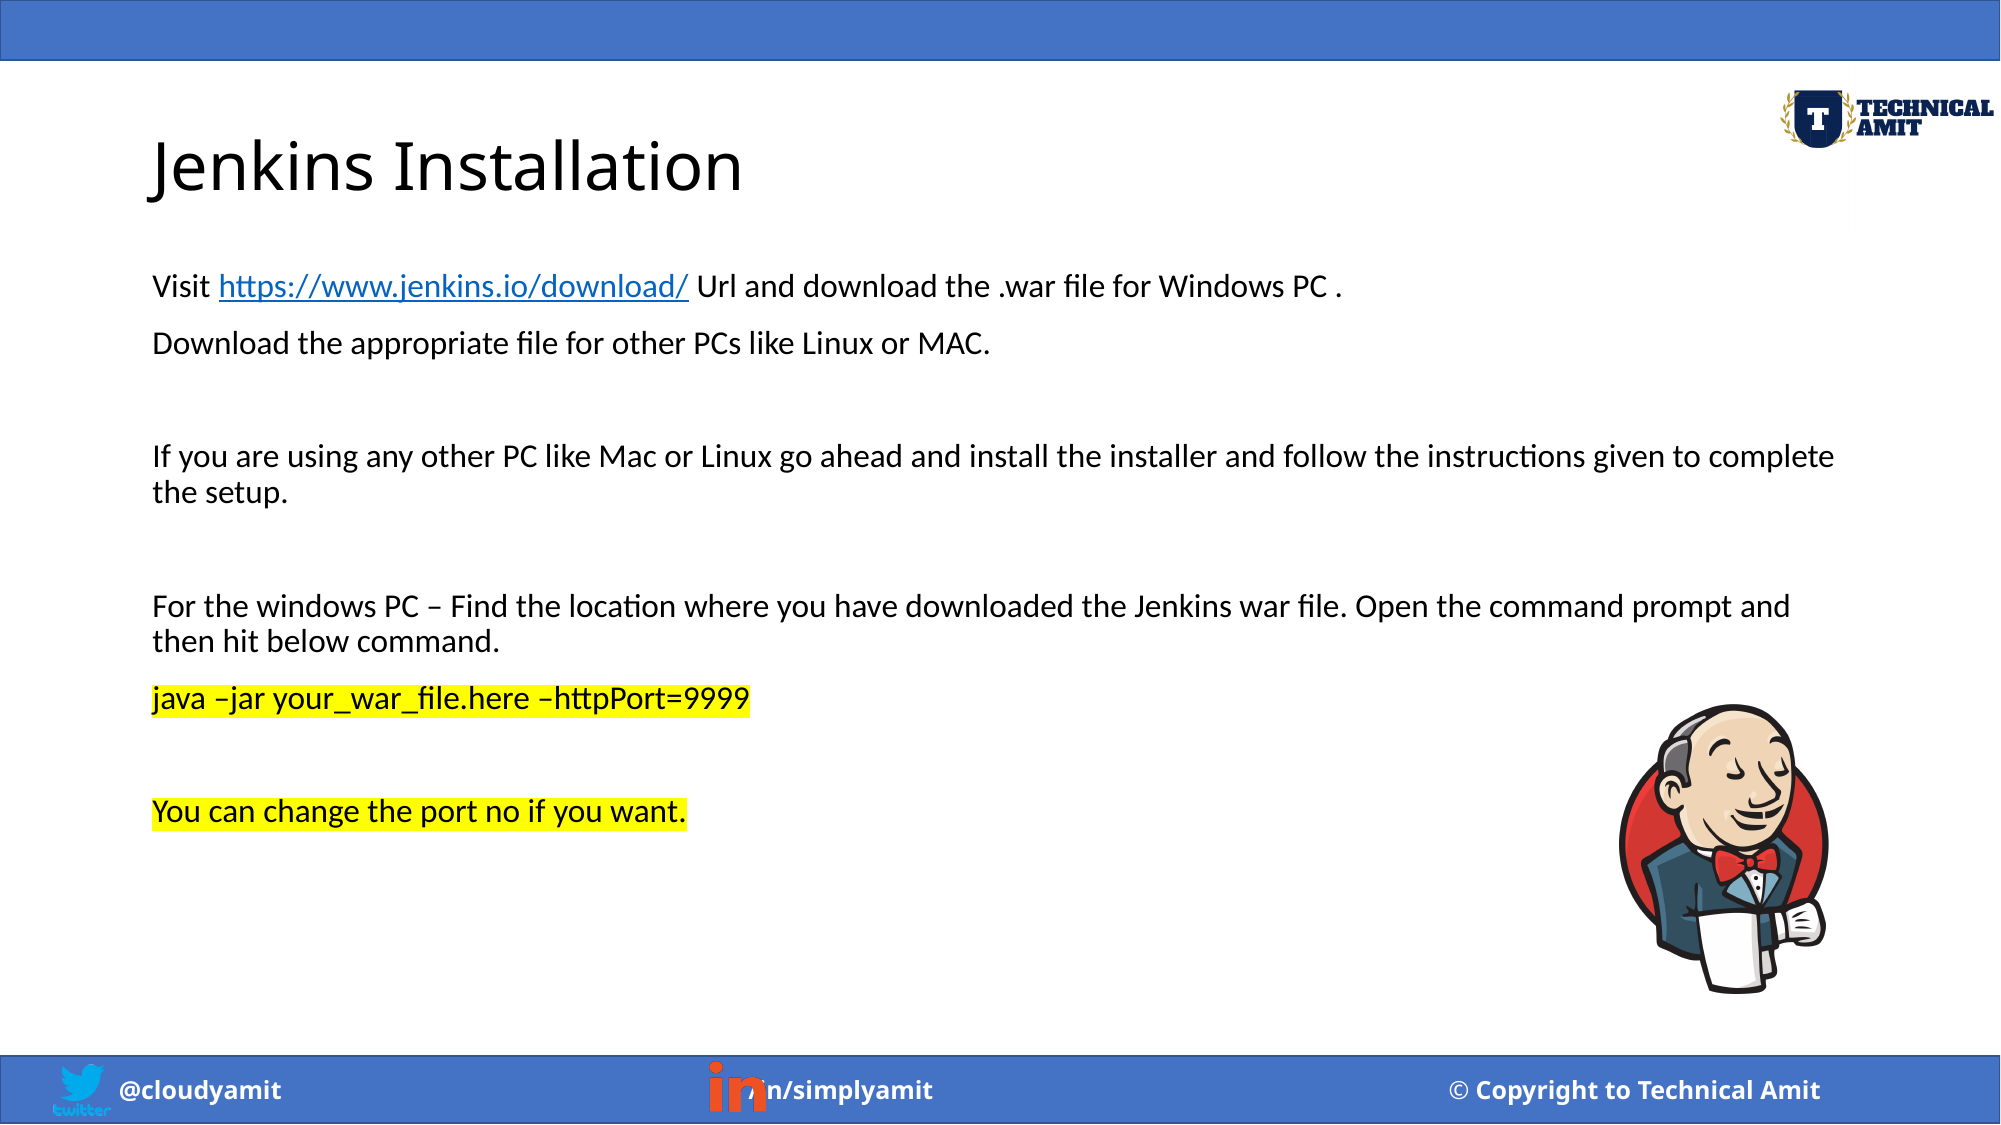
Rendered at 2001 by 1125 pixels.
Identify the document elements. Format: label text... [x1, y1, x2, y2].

picture [1619, 704, 1829, 994]
picture [709, 1061, 766, 1112]
picture [1863, 61, 1997, 234]
list Visit https://www.jenkins.io/download/ Url and download the .war file for Windows PC . Download the appropriate file for other PCs like Linux or MAC. If you are using any other PC like Mac or Linux go ahead and install the installer and follow the instructions given to complete the setup. For the windows PC – Find the location where you have downloaded the Jenkins war file. Open the command prompt and then hit below command. java –jar your_war_file.here –httpPort=9999 You can change the port no if you want. [137, 261, 1863, 976]
title Jenkins Installation [137, 59, 1863, 261]
picture [47, 1061, 117, 1118]
